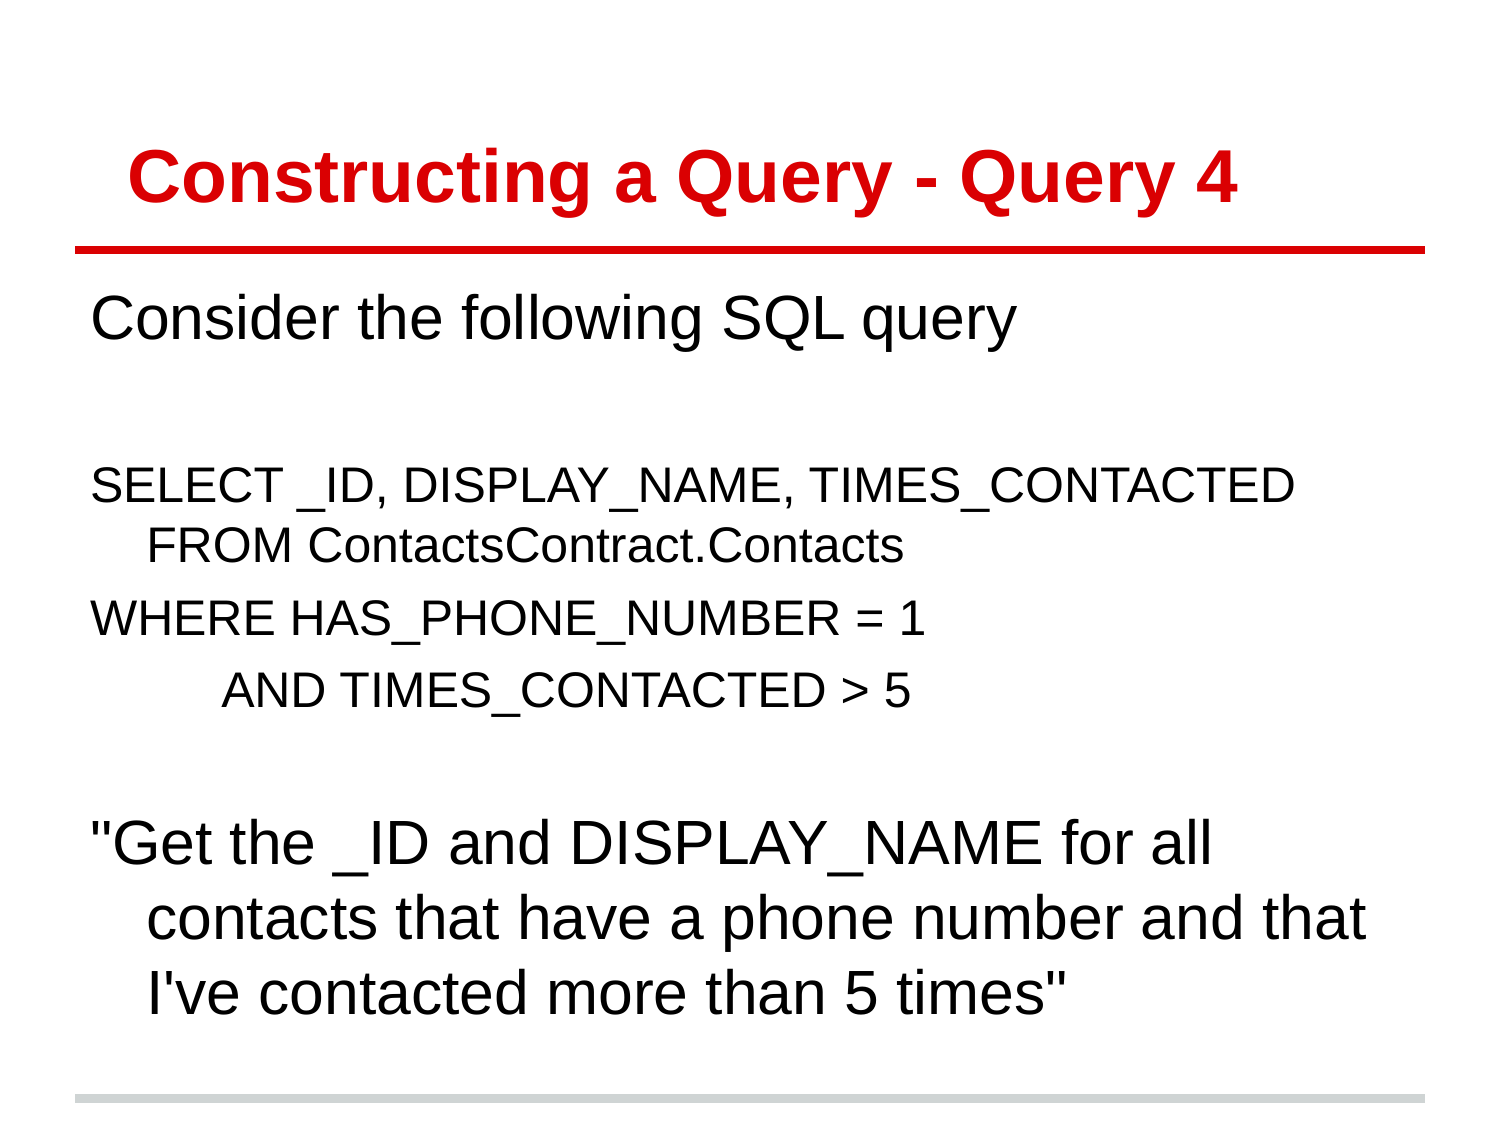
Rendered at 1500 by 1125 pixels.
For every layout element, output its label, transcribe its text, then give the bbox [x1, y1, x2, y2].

list Consider the following SQL query SELECT _ID, DISPLAY_NAME, TIMES_CONTACTED FROM ContactsContract.Contacts WHERE HAS_PHONE_NUMBER = 1 AND TIMES_CONTACTED > 5 "Get the _ID and DISPLAY_NAME for all contacts that have a phone number and that I've contacted more than 5 times" [75, 262, 1425, 1078]
title Constructing a Query - Query 4 [75, 45, 1425, 233]
